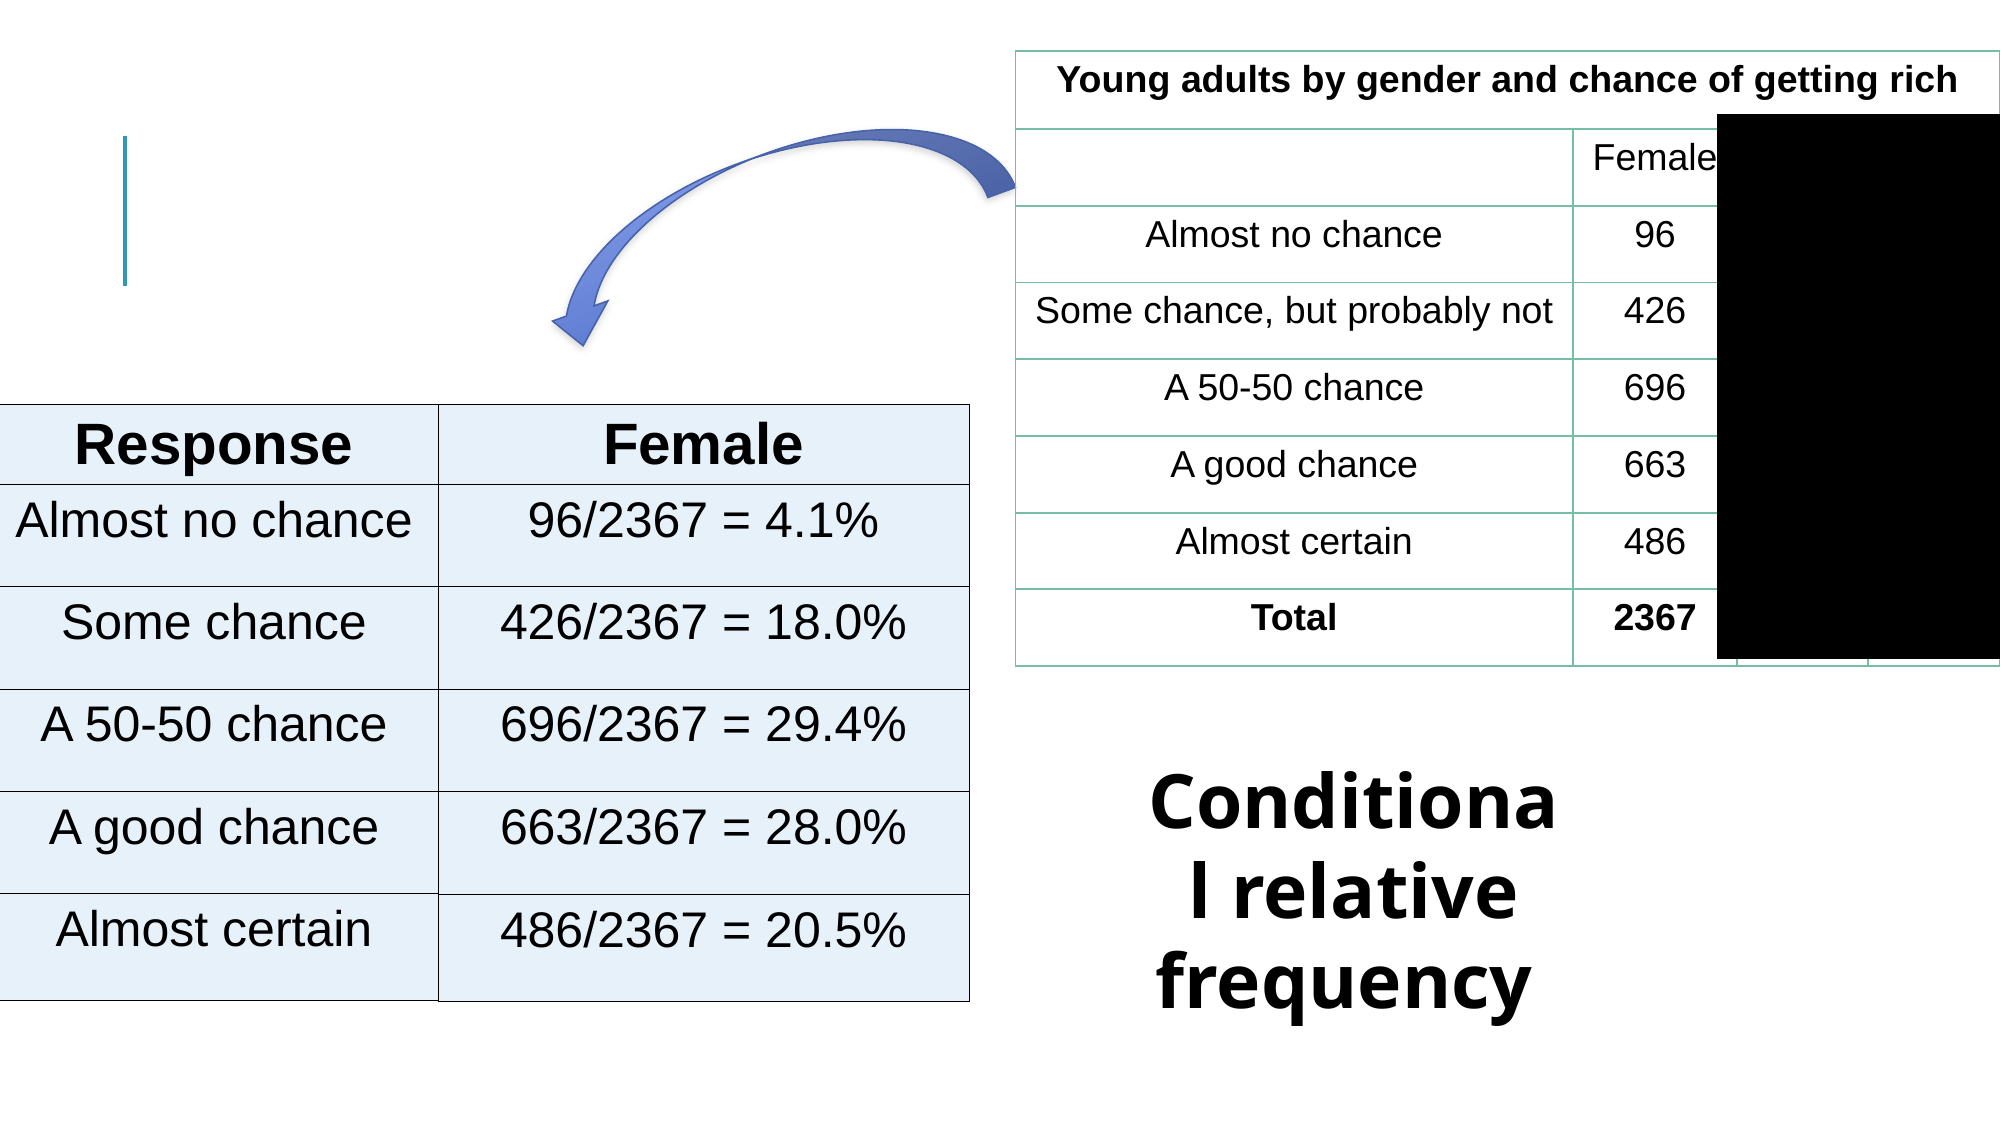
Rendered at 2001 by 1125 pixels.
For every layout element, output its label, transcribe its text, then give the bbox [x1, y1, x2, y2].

table_cell 696 [1574, 360, 1710, 435]
table_cell Some chance, but probably not [1016, 283, 1572, 358]
table_cell 426 [1574, 283, 1710, 358]
table_cell Almost no chance [1016, 207, 1572, 282]
table_cell 663 [1574, 437, 1710, 512]
table_cell 2367 [1574, 590, 1713, 665]
table_cell 486 [1574, 514, 1710, 588]
table_cell 426/2367 = 18.0% [439, 587, 969, 689]
table_cell [1016, 130, 1572, 205]
picture [1716, 113, 2000, 660]
text_box Conditional relative frequency [1123, 746, 1584, 1121]
table_cell Some chance [0, 587, 438, 689]
table_cell A good chance [0, 792, 438, 893]
table_header Response [0, 405, 438, 484]
table_cell Female [1574, 130, 1710, 205]
table_header Female [439, 405, 969, 484]
table_cell A 50-50 chance [0, 690, 438, 791]
table_cell A 50-50 chance [1016, 360, 1572, 435]
table_cell Almost no chance [0, 485, 438, 586]
table_cell 663/2367 = 28.0% [439, 792, 969, 894]
text_box [552, 129, 1015, 346]
table_cell 486/2367 = 20.5% [439, 895, 969, 1001]
table_cell 696/2367 = 29.4% [439, 690, 969, 791]
table_cell Total [1016, 590, 1572, 665]
table_cell A good chance [1016, 437, 1572, 512]
table_cell 96/2367 = 4.1% [439, 485, 969, 586]
table_cell Almost certain [0, 894, 438, 1000]
table_cell 96 [1574, 207, 1710, 282]
table_header Young adults by gender and chance of getting rich [1016, 52, 1999, 128]
table_cell Almost certain [1016, 514, 1572, 588]
